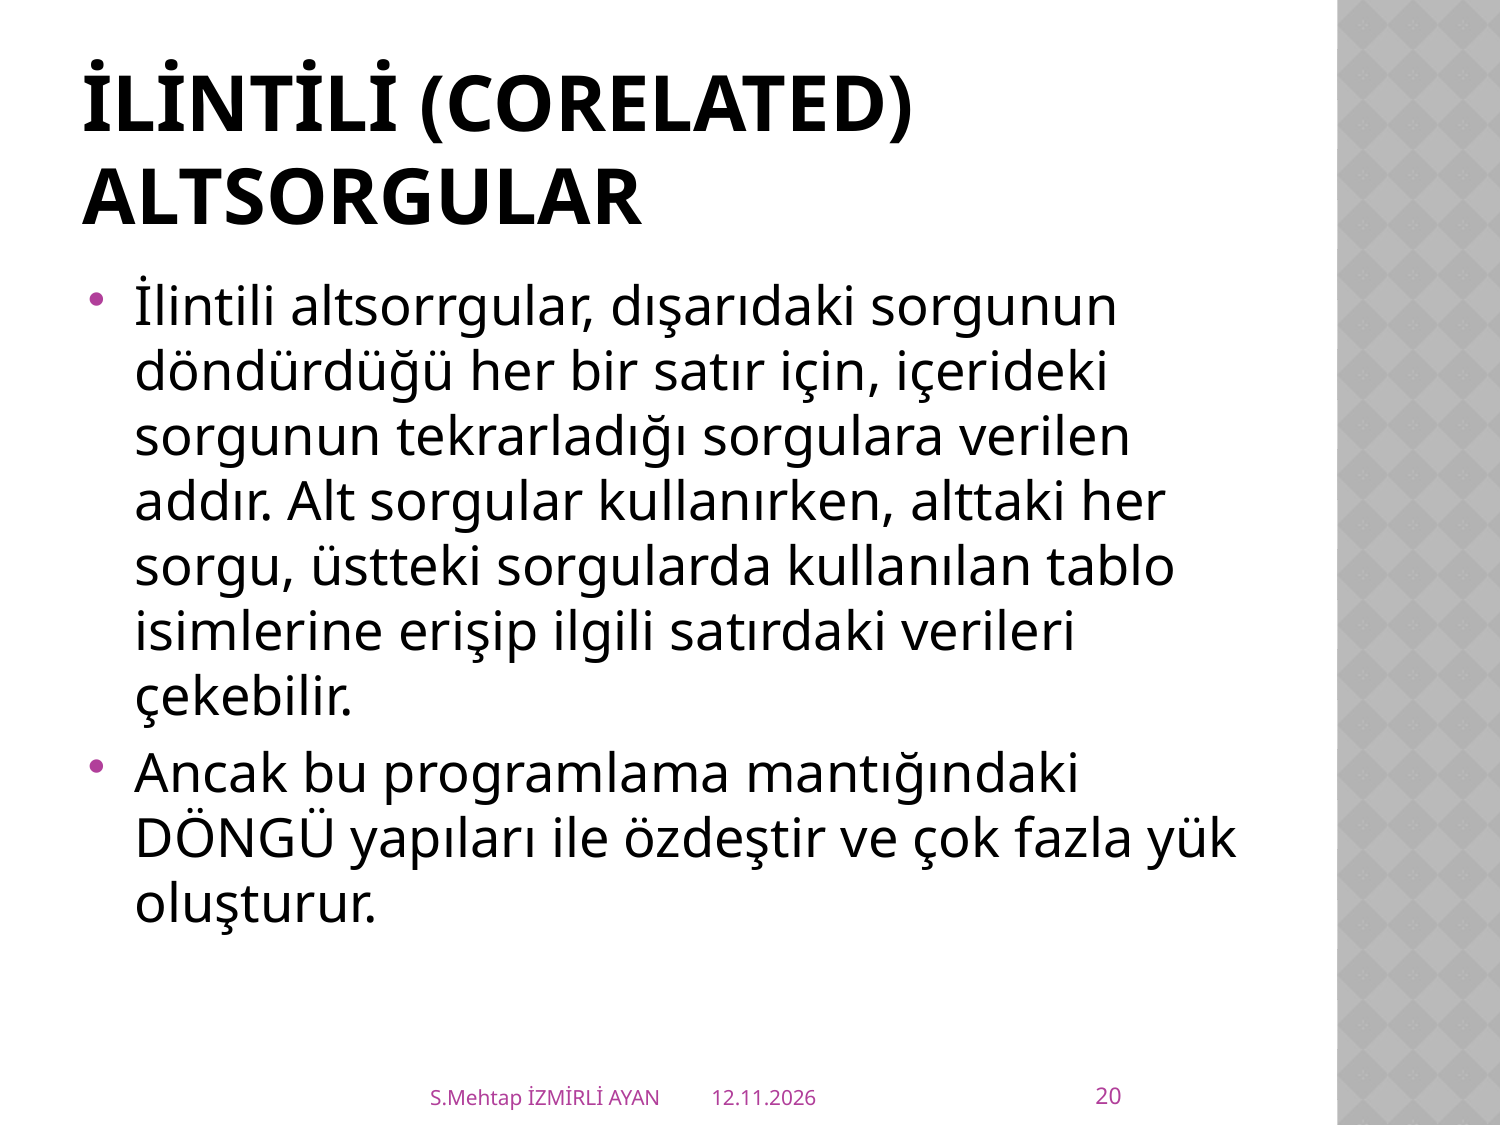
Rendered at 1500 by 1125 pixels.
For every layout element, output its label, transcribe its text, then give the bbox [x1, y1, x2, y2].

title İLİNTİLİ (CORELATED) ALTSORGULAR [75, 52, 1263, 240]
slide_number 20 [1025, 1075, 1122, 1113]
list İlintili altsorrgular, dışarıdaki sorgunun döndürdüğü her bir satır için, içerideki sorgunun tekrarladığı sorgulara verilen addır. Alt sorgular kullanırken, alttaki her sorgu, üstteki sorgularda kullanılan tablo isimlerine erişip ilgili satırdaki verileri çekebilir. Ancak bu programlama mantığındaki DÖNGÜ yapıları ile özdeştir ve çok fazla yük oluşturur. [75, 264, 1263, 1059]
footer S.Mehtap İZMİRLİ AYAN [75, 1075, 675, 1114]
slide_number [696, 1075, 1025, 1113]
